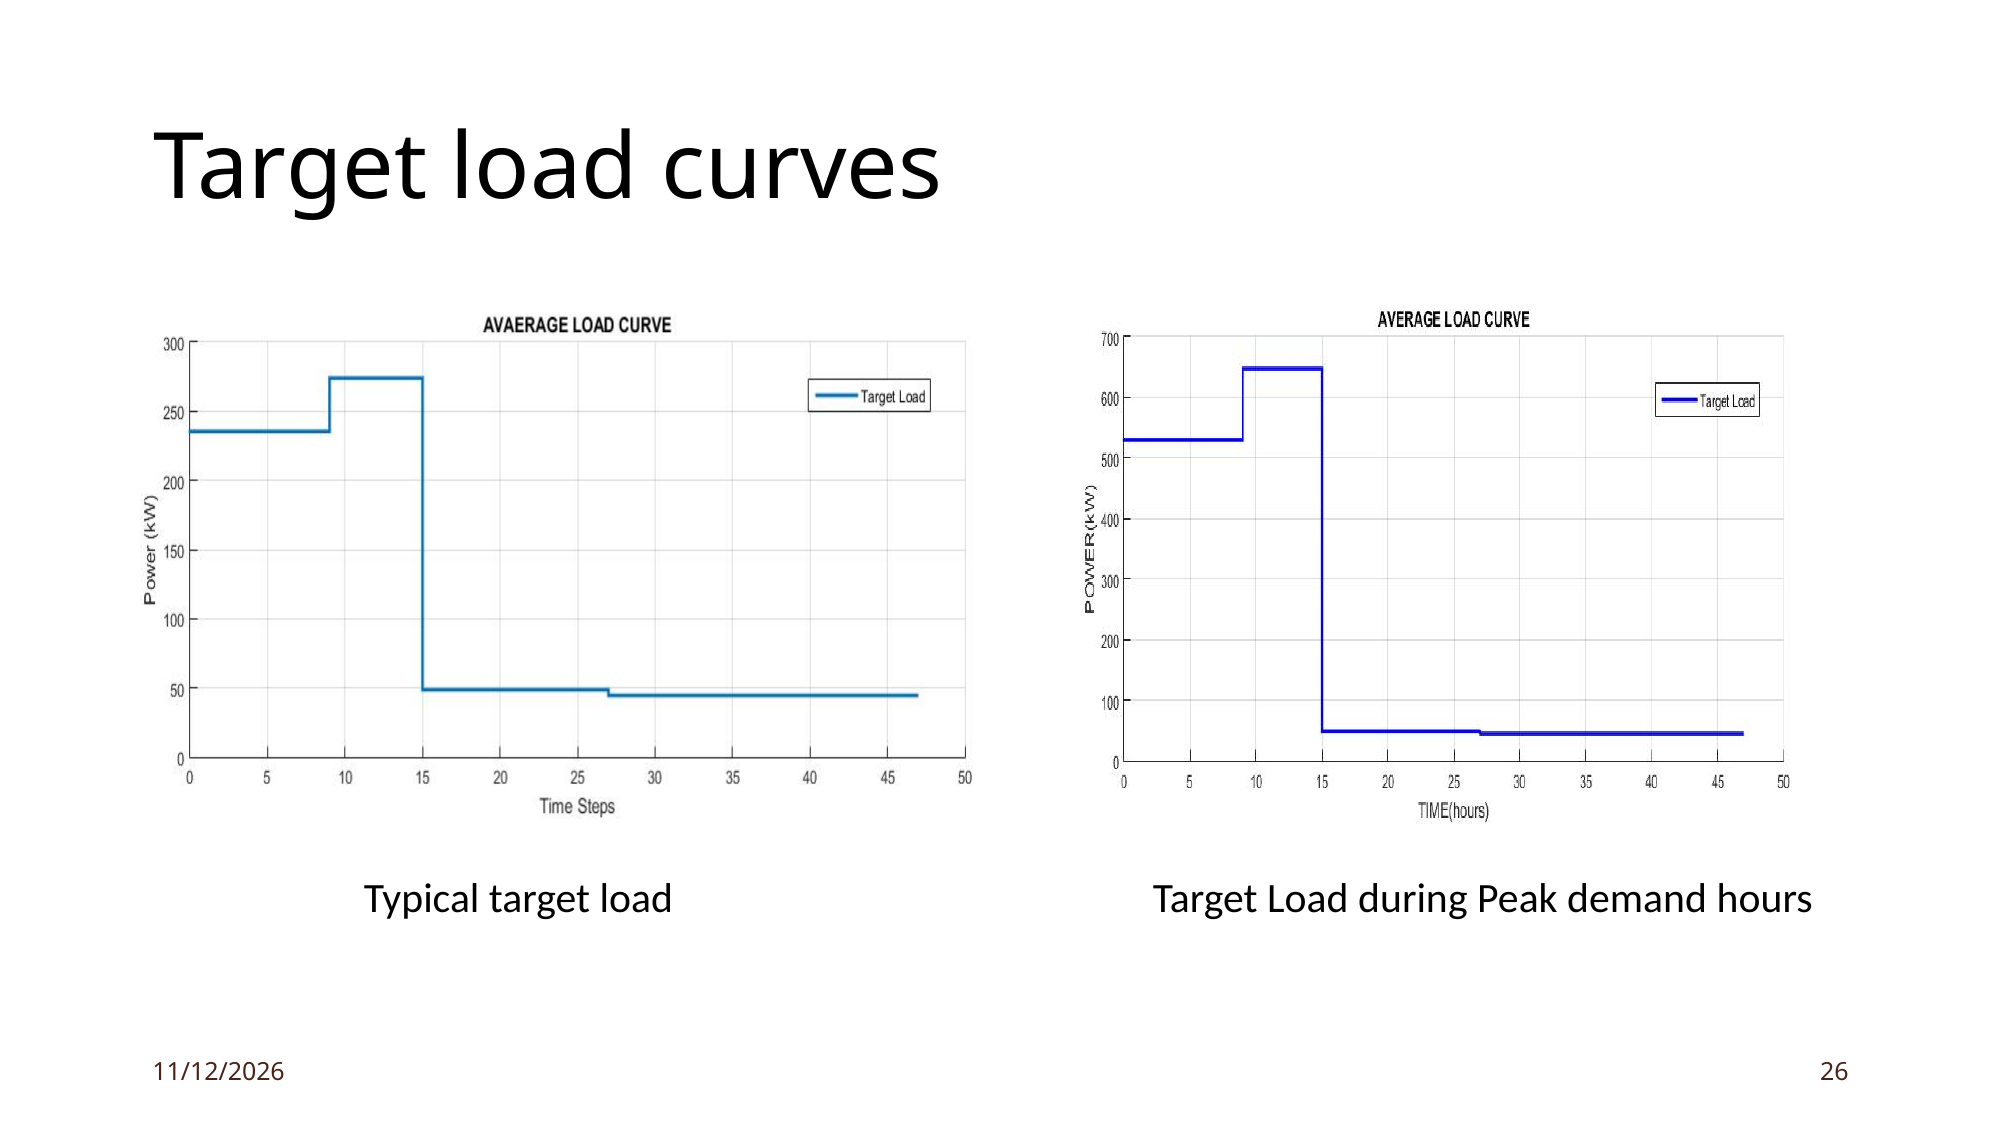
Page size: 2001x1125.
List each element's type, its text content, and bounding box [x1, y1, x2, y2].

slide_number 05-Apr-16 [137, 1042, 588, 1103]
list Typical target load [98, 819, 949, 930]
picture [60, 298, 1864, 824]
list Target Load during Peak demand hours [1059, 793, 1906, 930]
slide_number 26 [1413, 1042, 1864, 1103]
title Target load curves [138, 60, 1864, 278]
